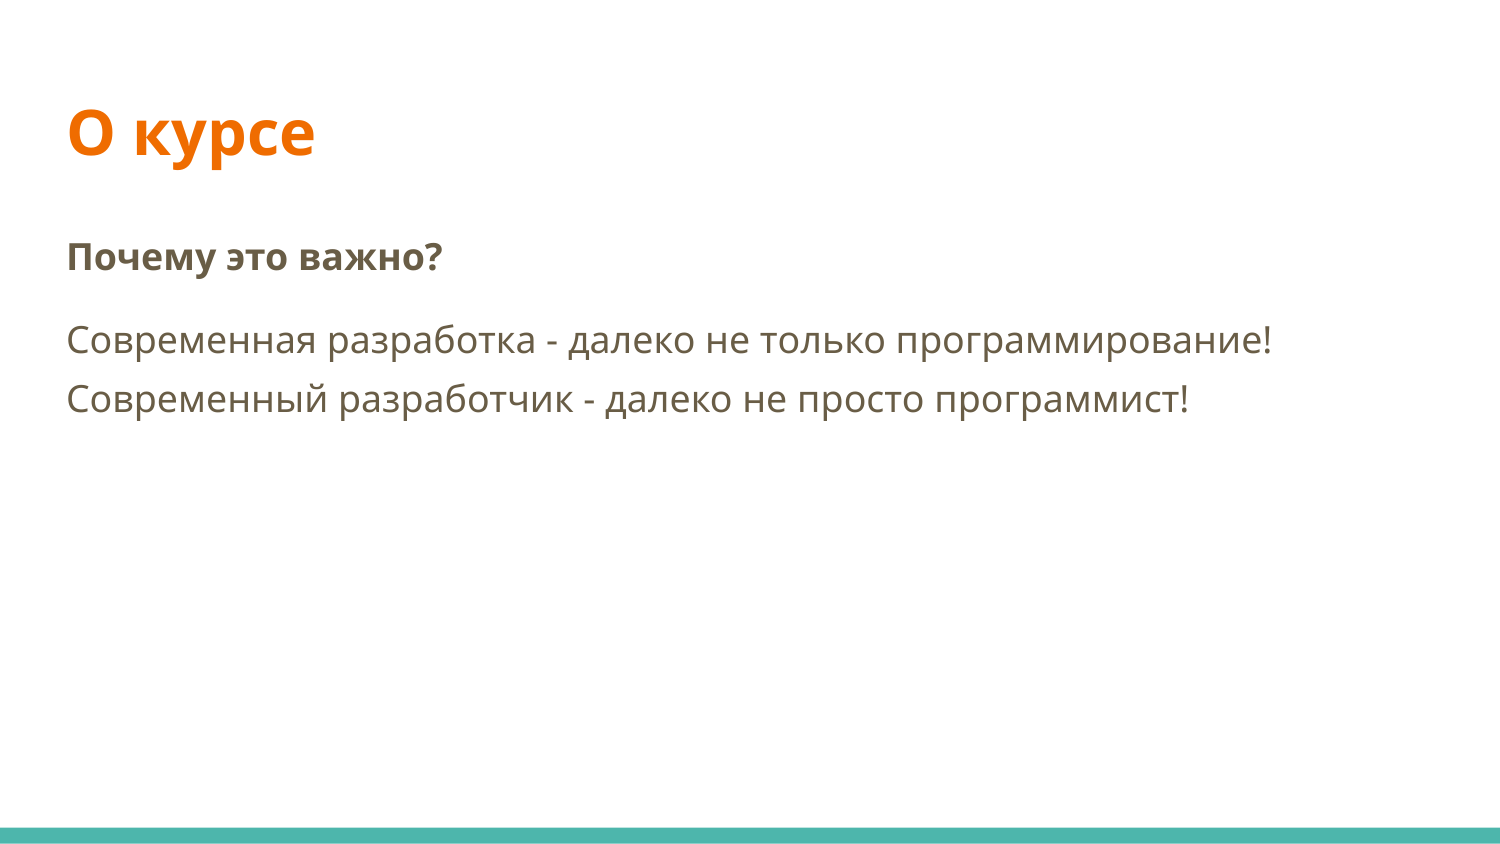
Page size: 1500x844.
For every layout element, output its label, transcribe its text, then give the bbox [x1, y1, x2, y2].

list Почему это важно? Современная разработка - далеко не только программирование! Современный разработчик - далеко не просто программист! [51, 207, 1449, 750]
title О курсе [51, 72, 1449, 189]
